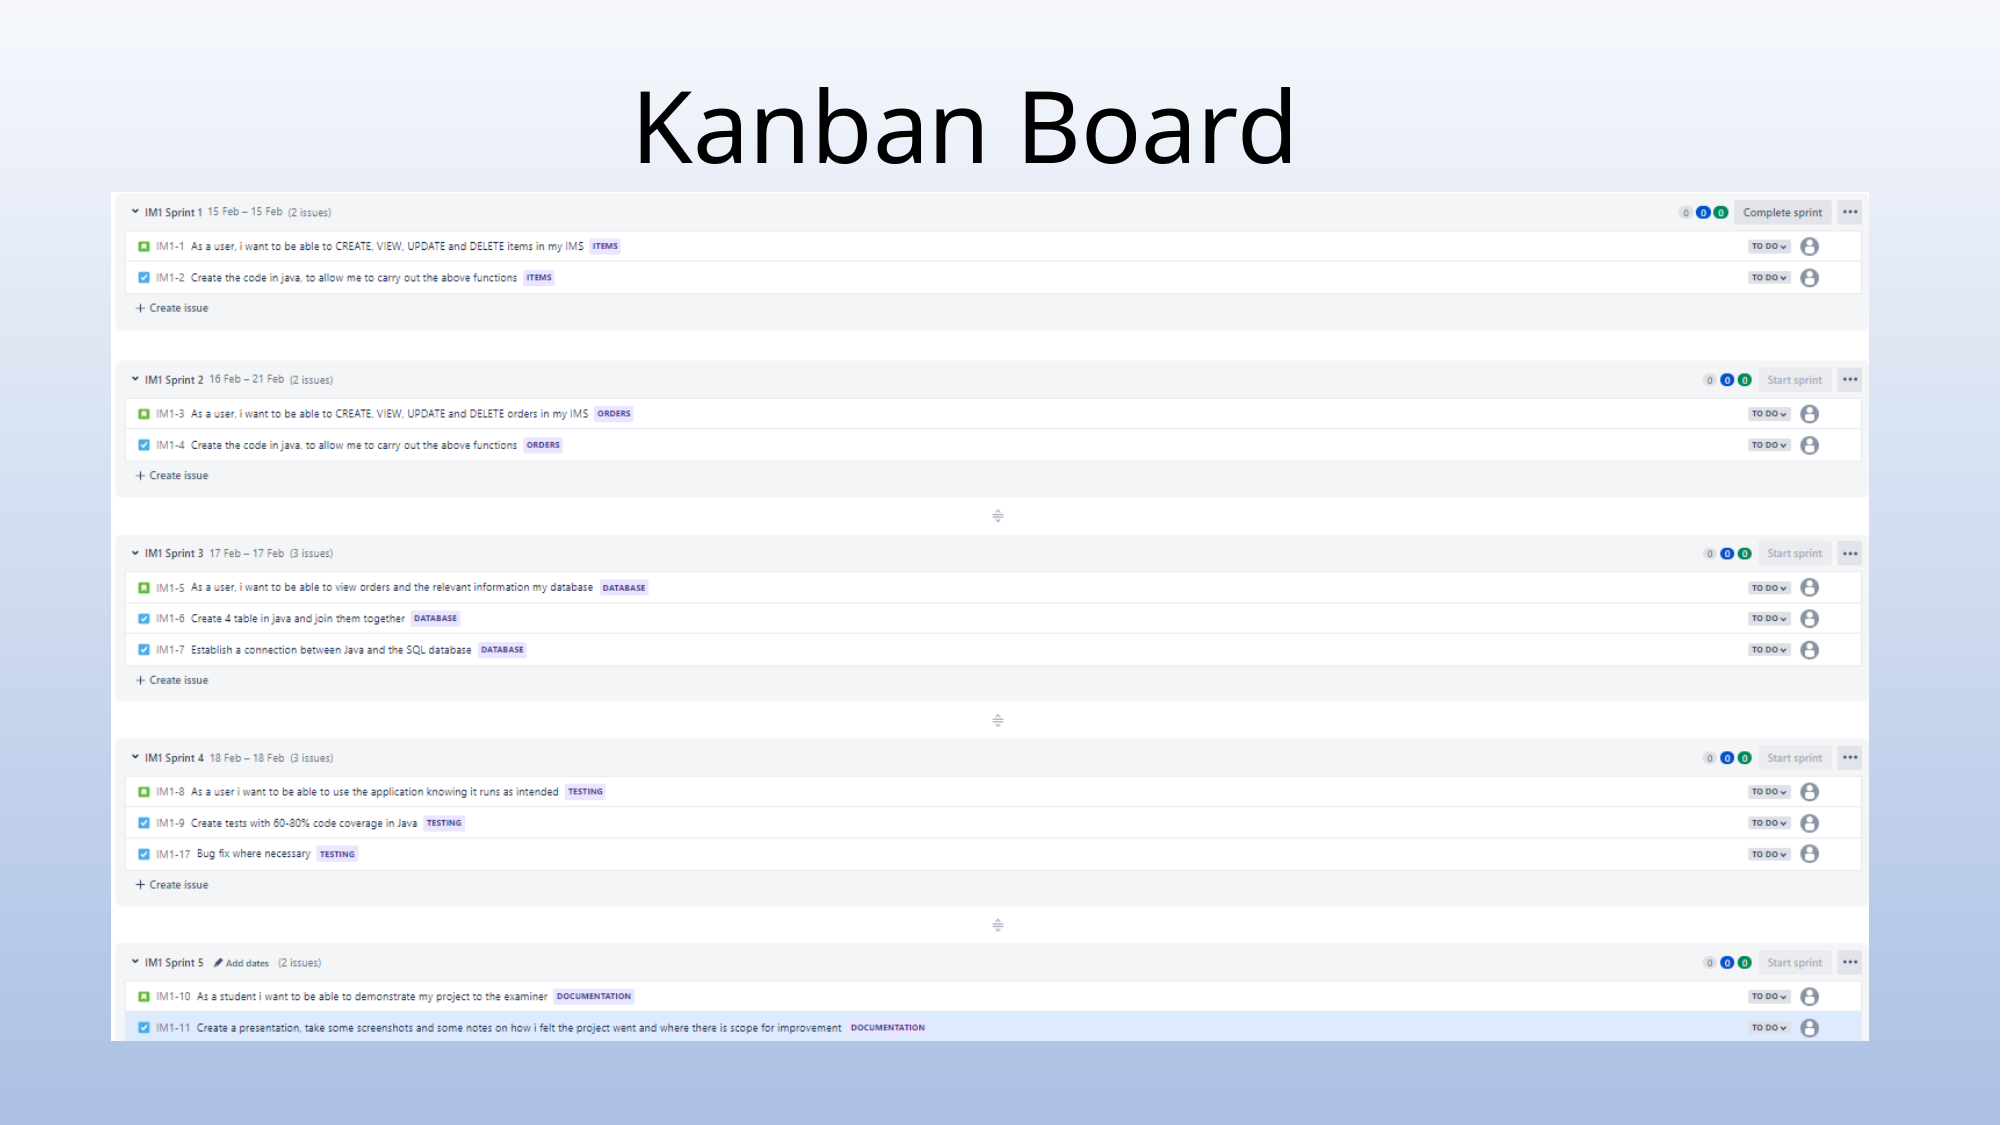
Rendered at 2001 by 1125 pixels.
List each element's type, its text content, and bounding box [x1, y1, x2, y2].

title Kanban Board [215, 0, 1716, 192]
picture [111, 192, 1870, 1041]
